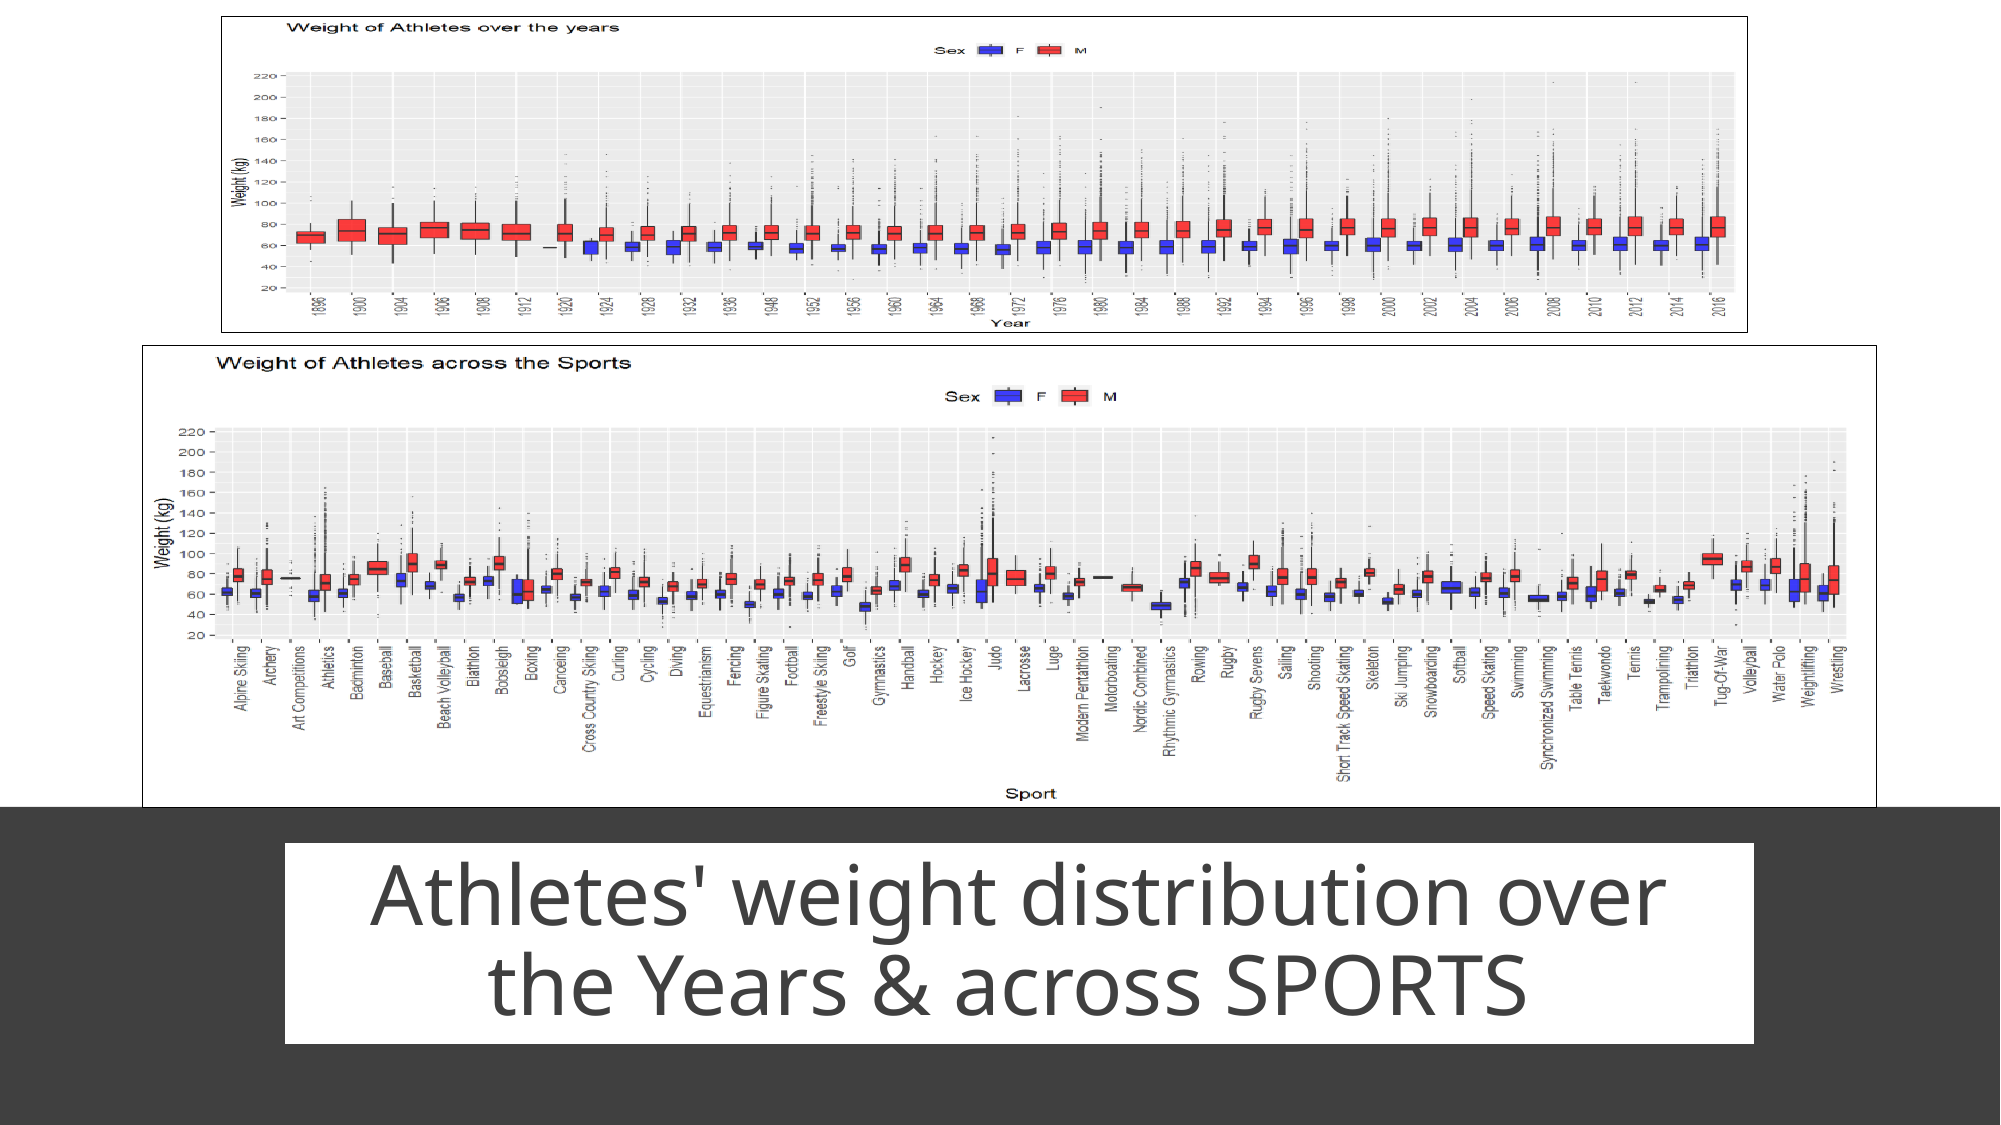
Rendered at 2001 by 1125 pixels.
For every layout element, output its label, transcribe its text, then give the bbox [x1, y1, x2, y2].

picture [221, 16, 1748, 332]
text_box Athletes' weight distribution over the Years & across SPORTS [282, 839, 1758, 1048]
text_box [0, 806, 2000, 1125]
picture [142, 344, 1877, 808]
